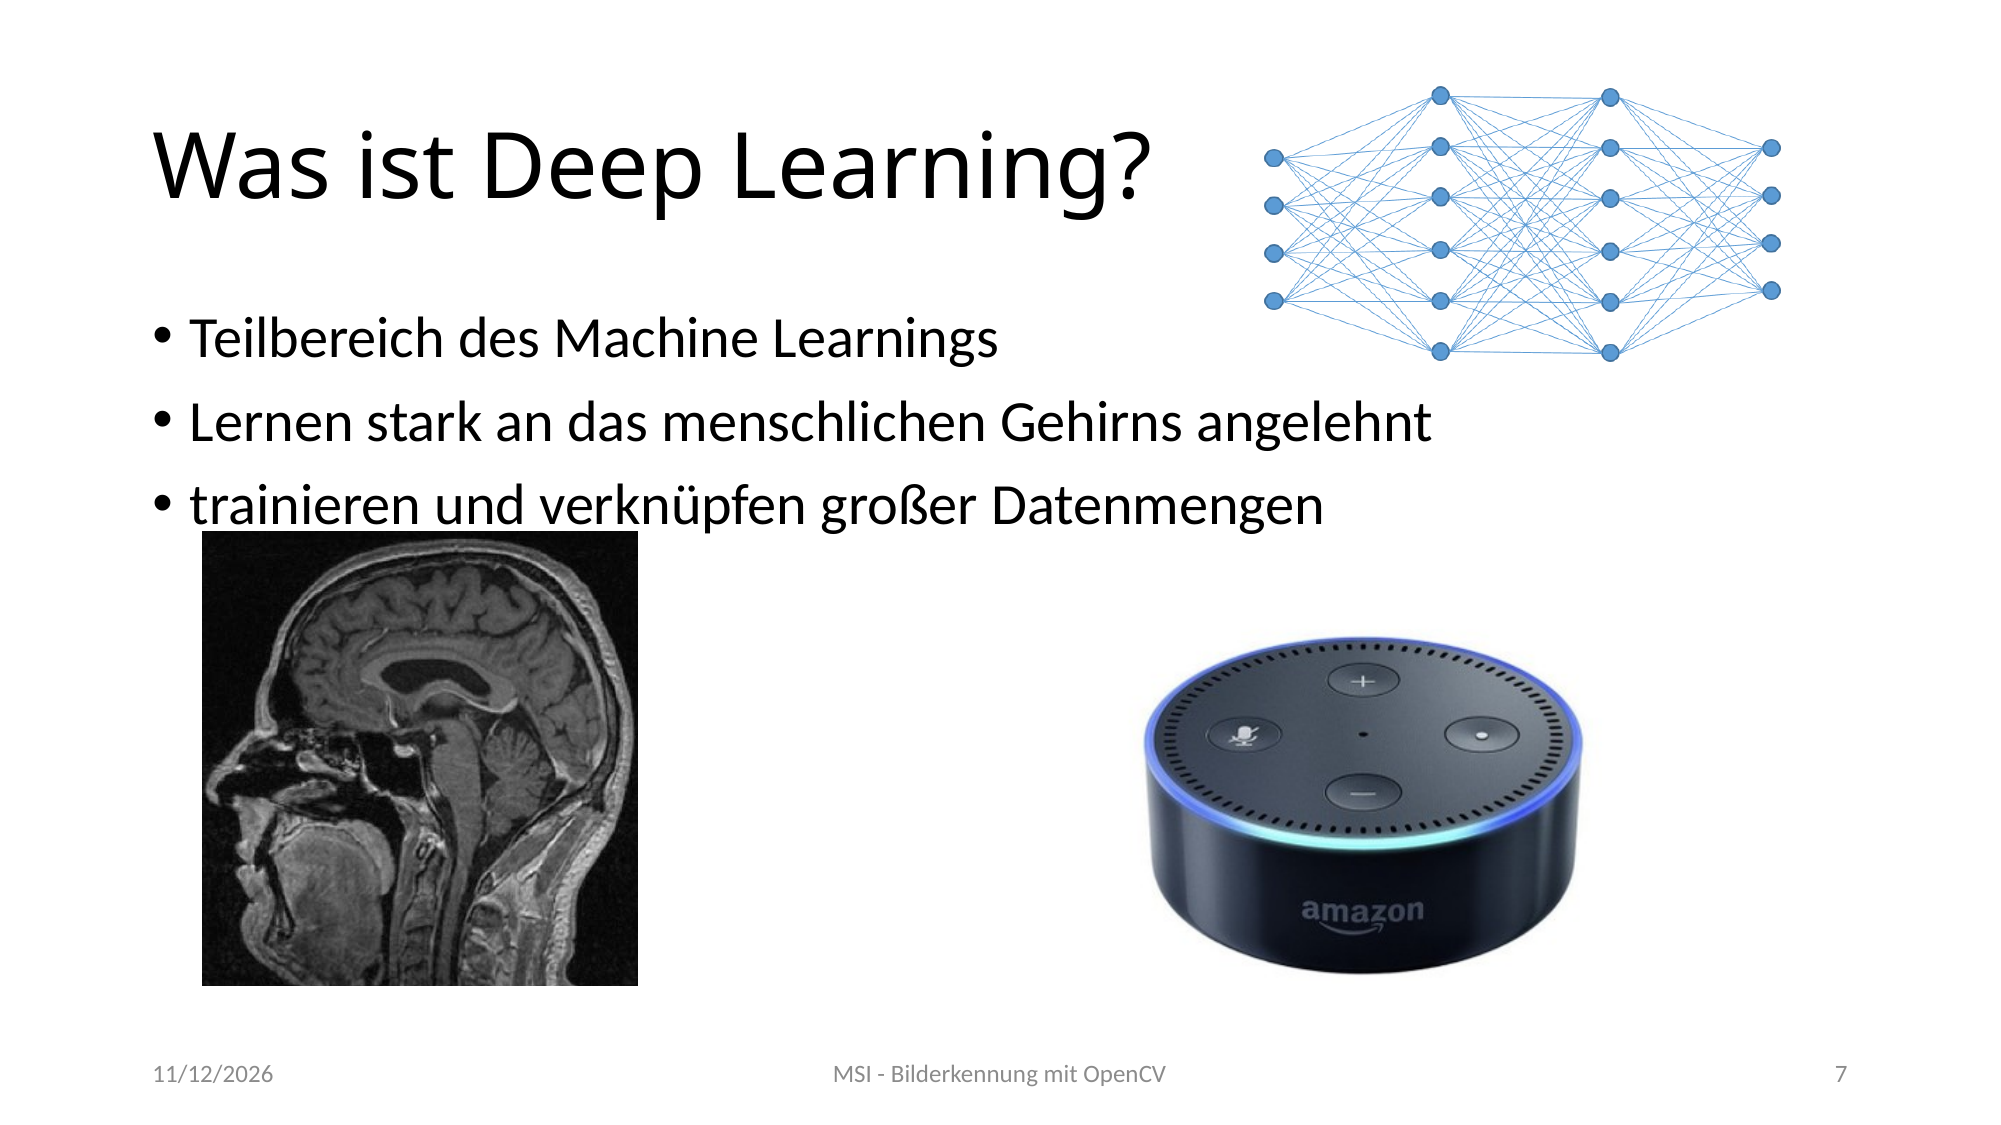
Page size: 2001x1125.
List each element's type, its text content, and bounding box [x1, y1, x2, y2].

list Teilbereich des Machine Learnings Lernen stark an das menschlichen Gehirns angelehnt trainieren und verknüpfen großer Datenmengen [137, 299, 1863, 1014]
slide_number 7 [1412, 1042, 1863, 1103]
picture [1208, 59, 1863, 411]
title Was ist Deep Learning? [137, 59, 1208, 278]
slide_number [137, 1042, 588, 1103]
picture [202, 531, 638, 986]
picture [949, 562, 1818, 1052]
footer MSI - Bilderkennung mit OpenCV [662, 1042, 1338, 1103]
